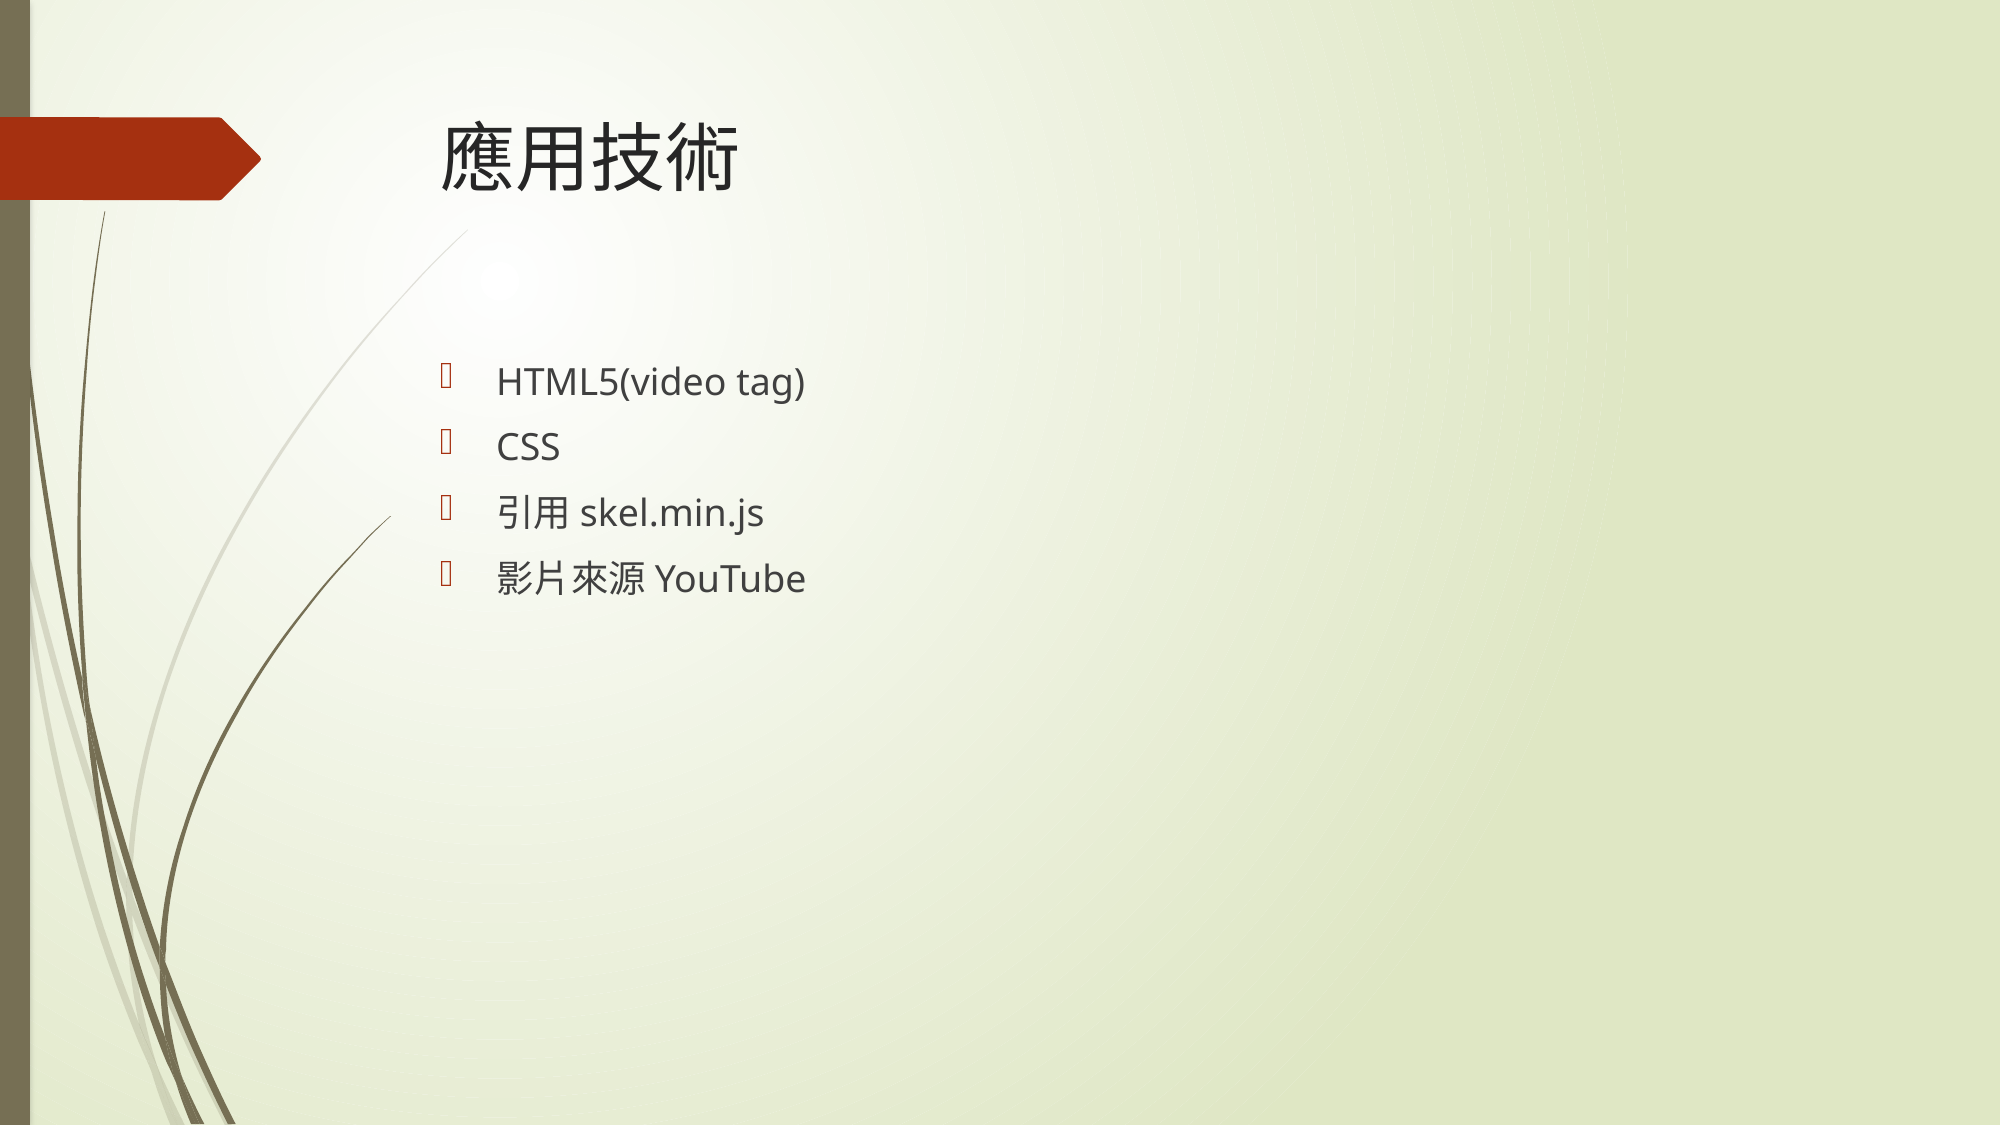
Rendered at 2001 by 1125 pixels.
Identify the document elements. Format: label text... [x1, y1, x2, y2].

title 應用技術 [425, 102, 1888, 313]
list HTML5(video tag) CSS 引用skel.min.js 影片來源YouTube [424, 350, 1888, 970]
